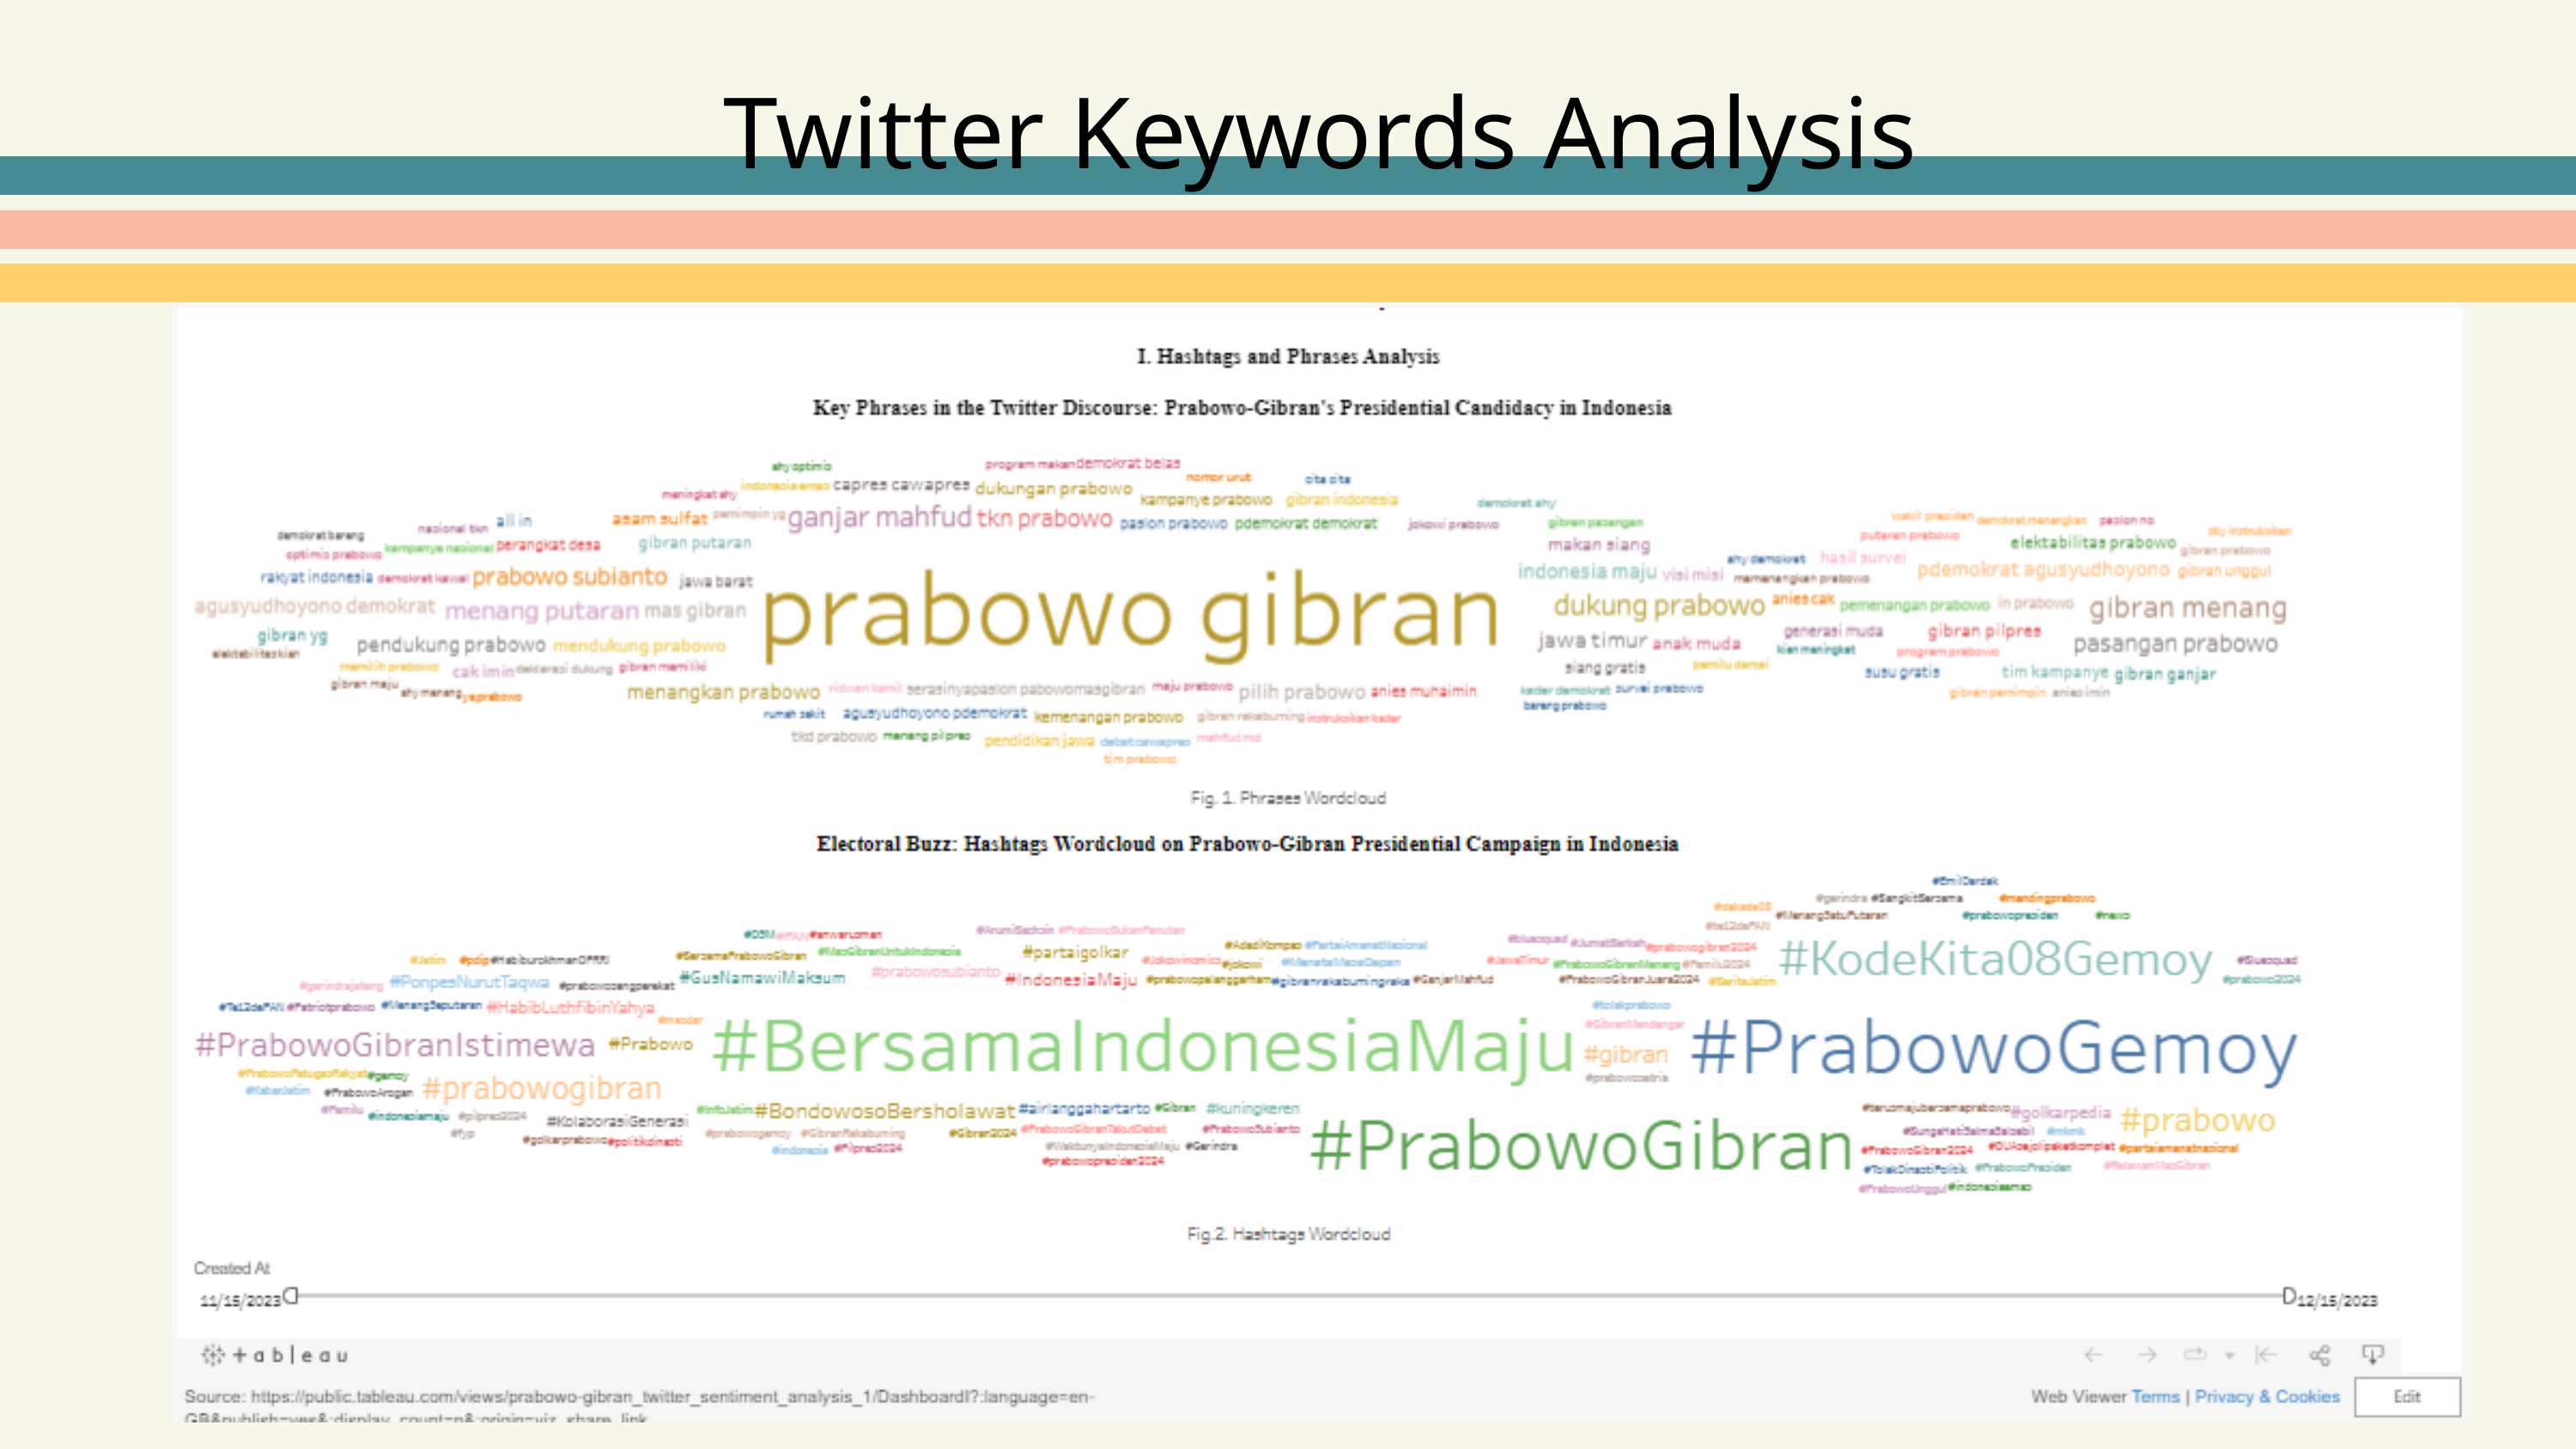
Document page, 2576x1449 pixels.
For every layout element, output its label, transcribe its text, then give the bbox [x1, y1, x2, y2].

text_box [0, 209, 2576, 250]
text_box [0, 155, 2576, 196]
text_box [0, 263, 2576, 303]
text_box Twitter Keywords Analysis [349, 5, 2292, 154]
picture [172, 303, 2469, 1422]
